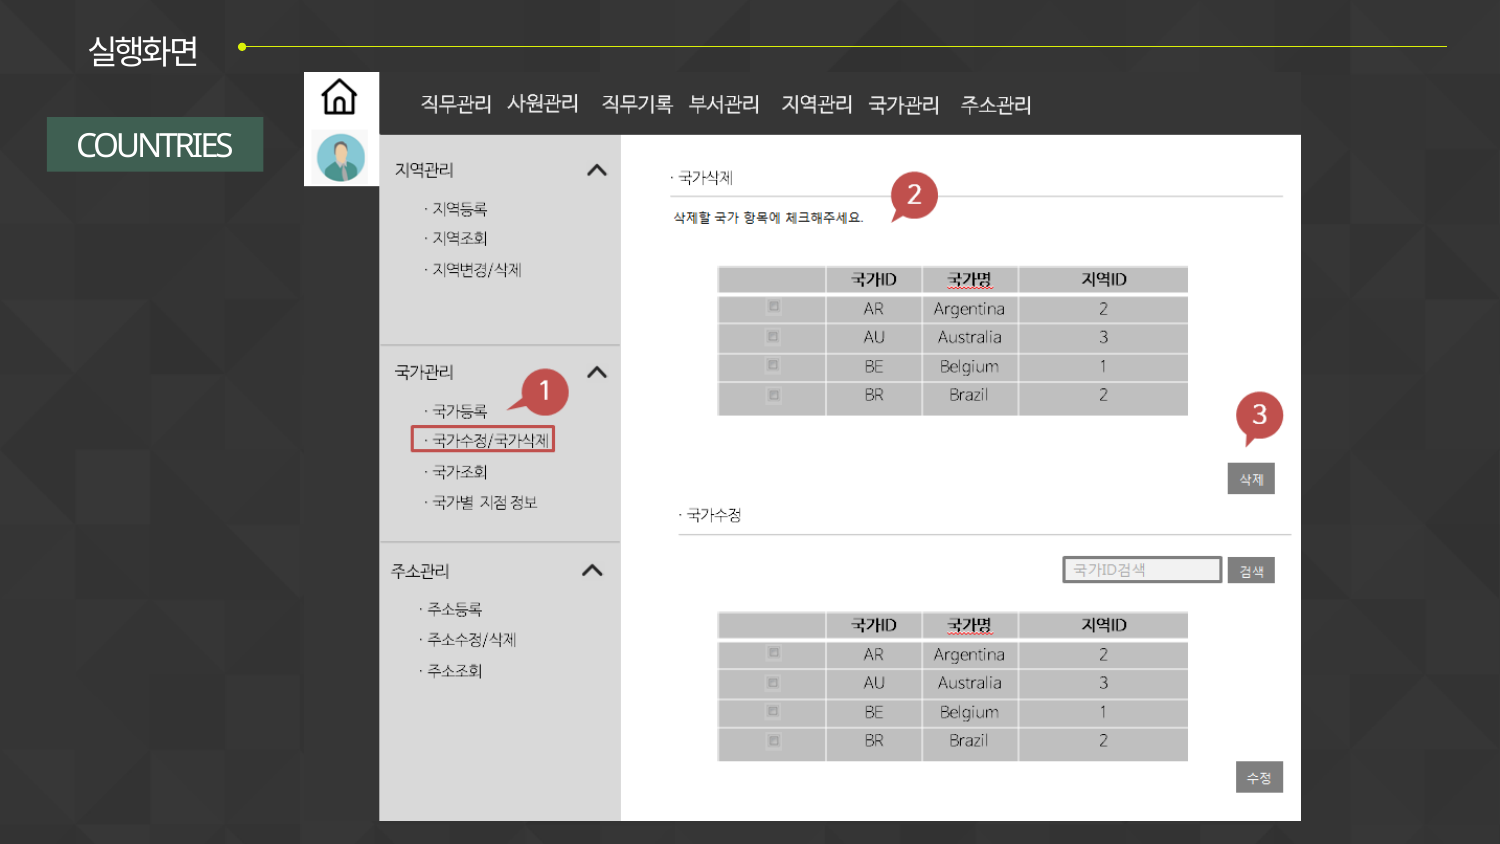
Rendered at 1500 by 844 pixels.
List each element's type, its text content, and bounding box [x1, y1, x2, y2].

text_box COUNTRIES [46, 117, 264, 172]
text_box 실행화면 [35, 23, 252, 79]
picture [0, 0, 1500, 844]
